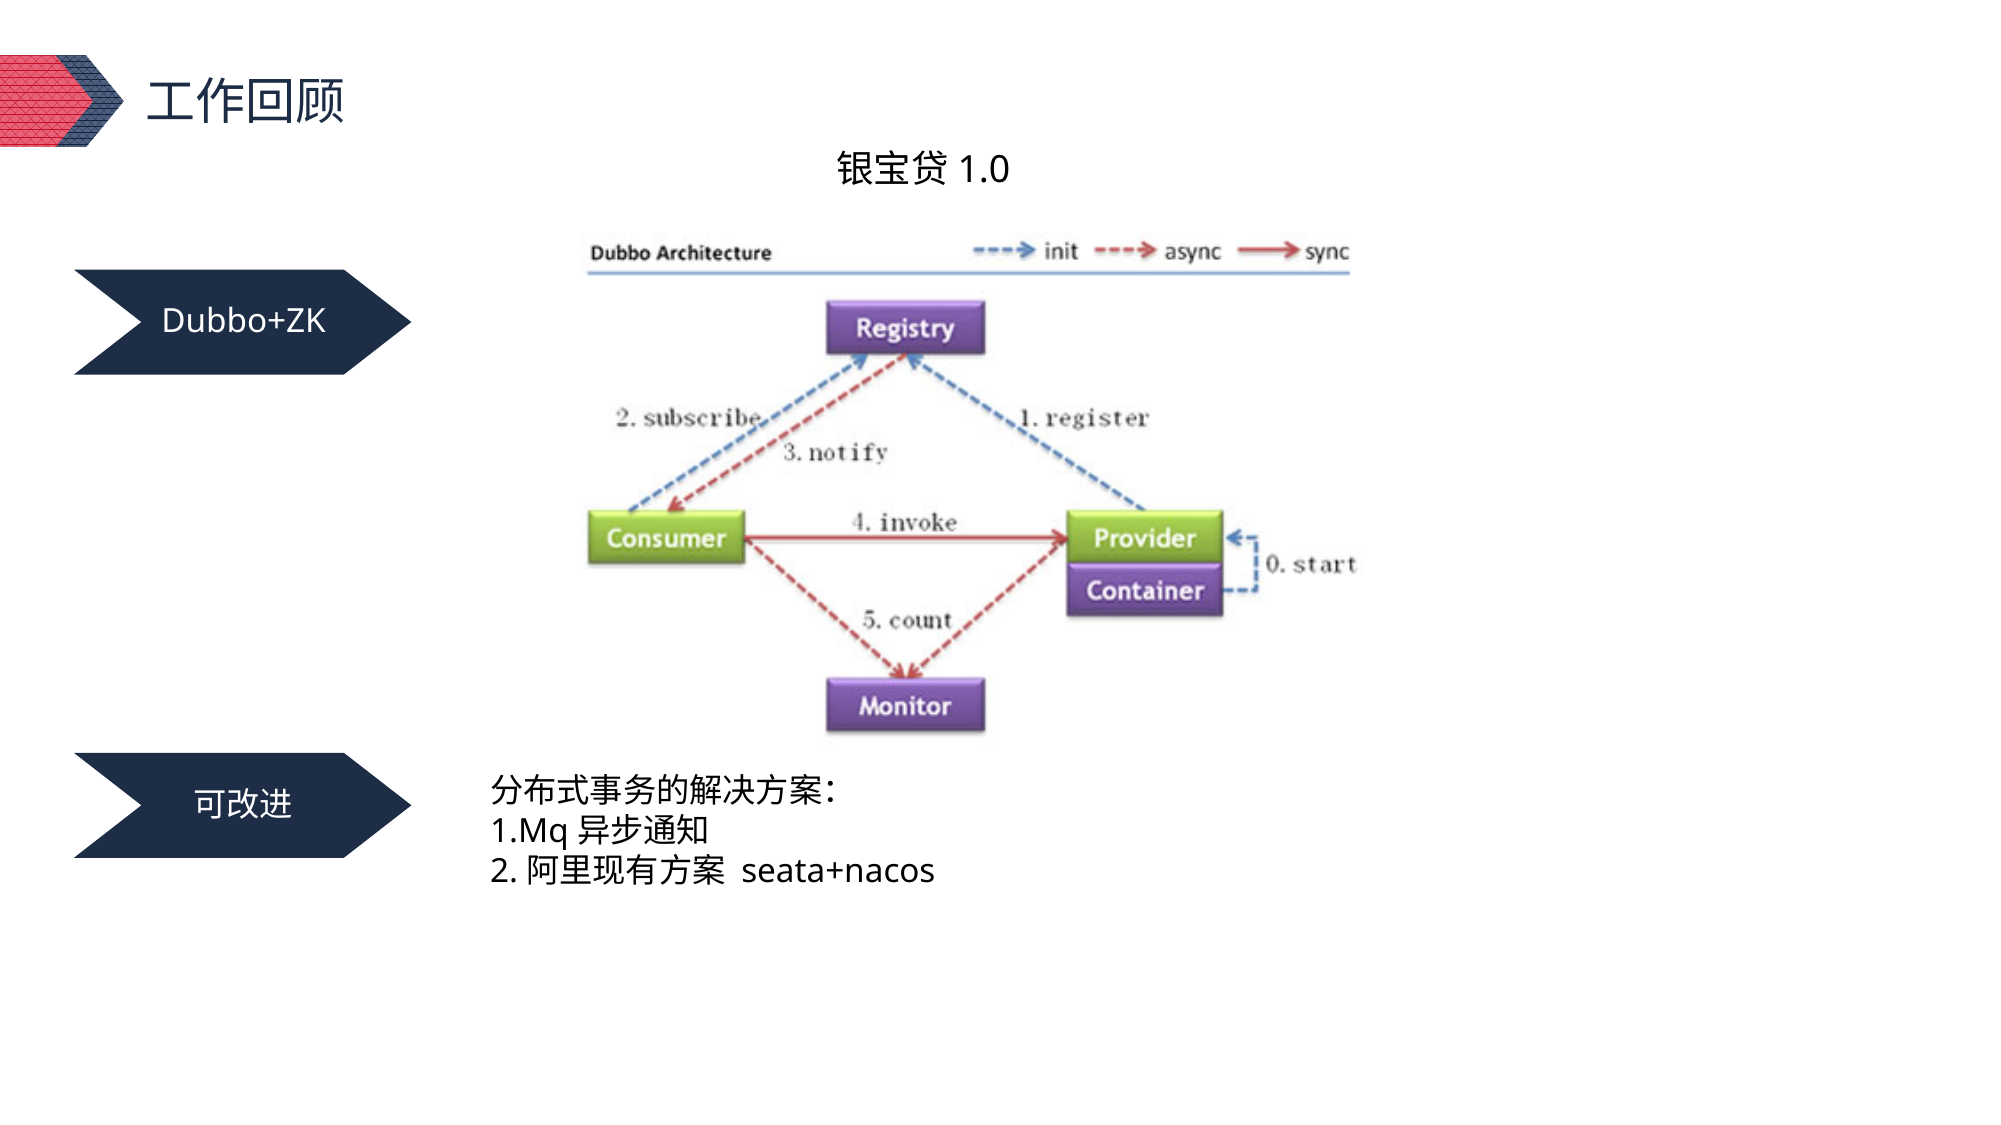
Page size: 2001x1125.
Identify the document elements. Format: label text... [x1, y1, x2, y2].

text_box 银宝贷1.0 [821, 138, 1026, 198]
text_box Dubbo+ZK [70, 268, 414, 376]
text_box 可改进 [70, 751, 414, 859]
text_box 工作回顾 [130, 62, 361, 138]
picture [568, 219, 1368, 753]
text_box 分布式事务的解决方案： 1.Mq异步通知 2.阿里现有方案 seata+nacos [475, 761, 1461, 897]
